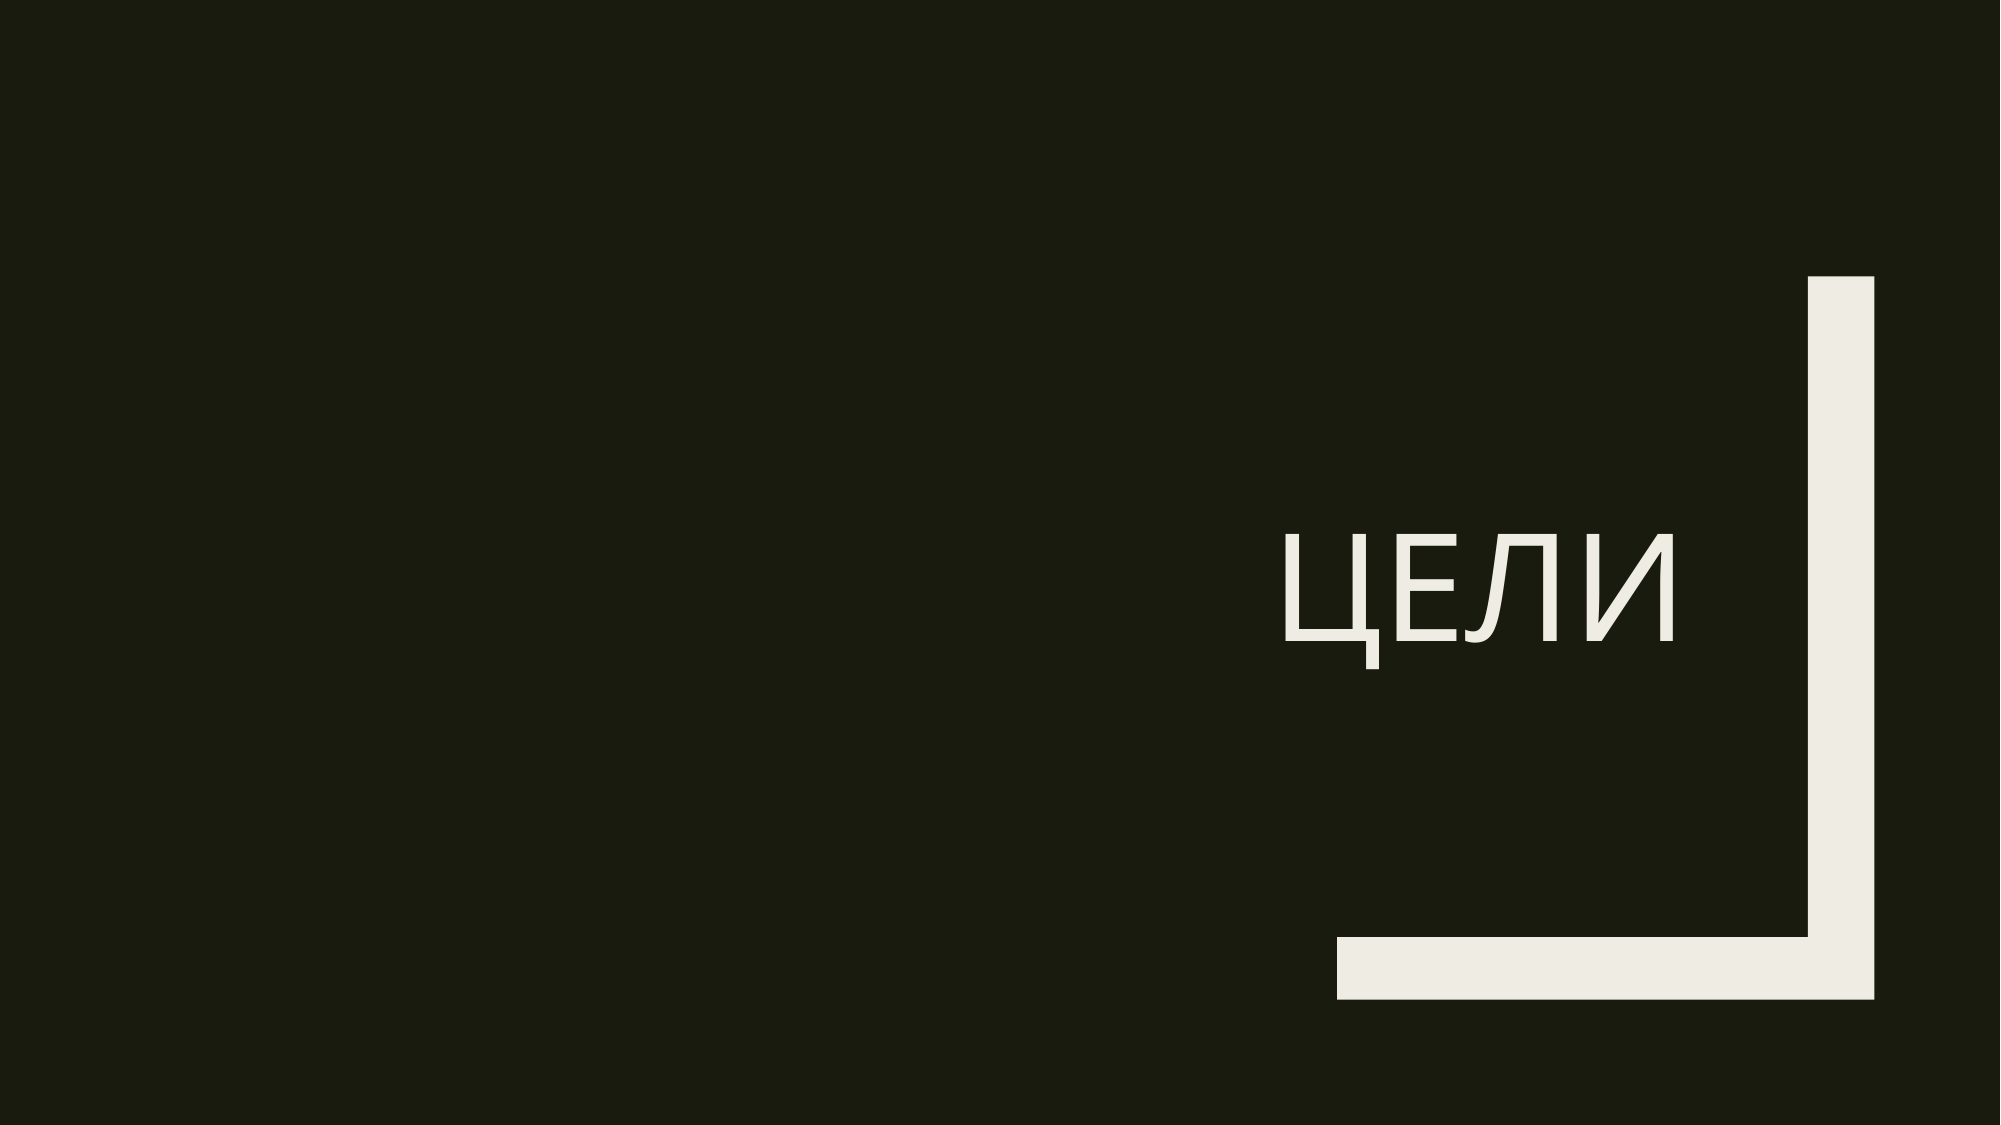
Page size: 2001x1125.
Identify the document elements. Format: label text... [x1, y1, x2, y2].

title Цели [125, 213, 1703, 682]
